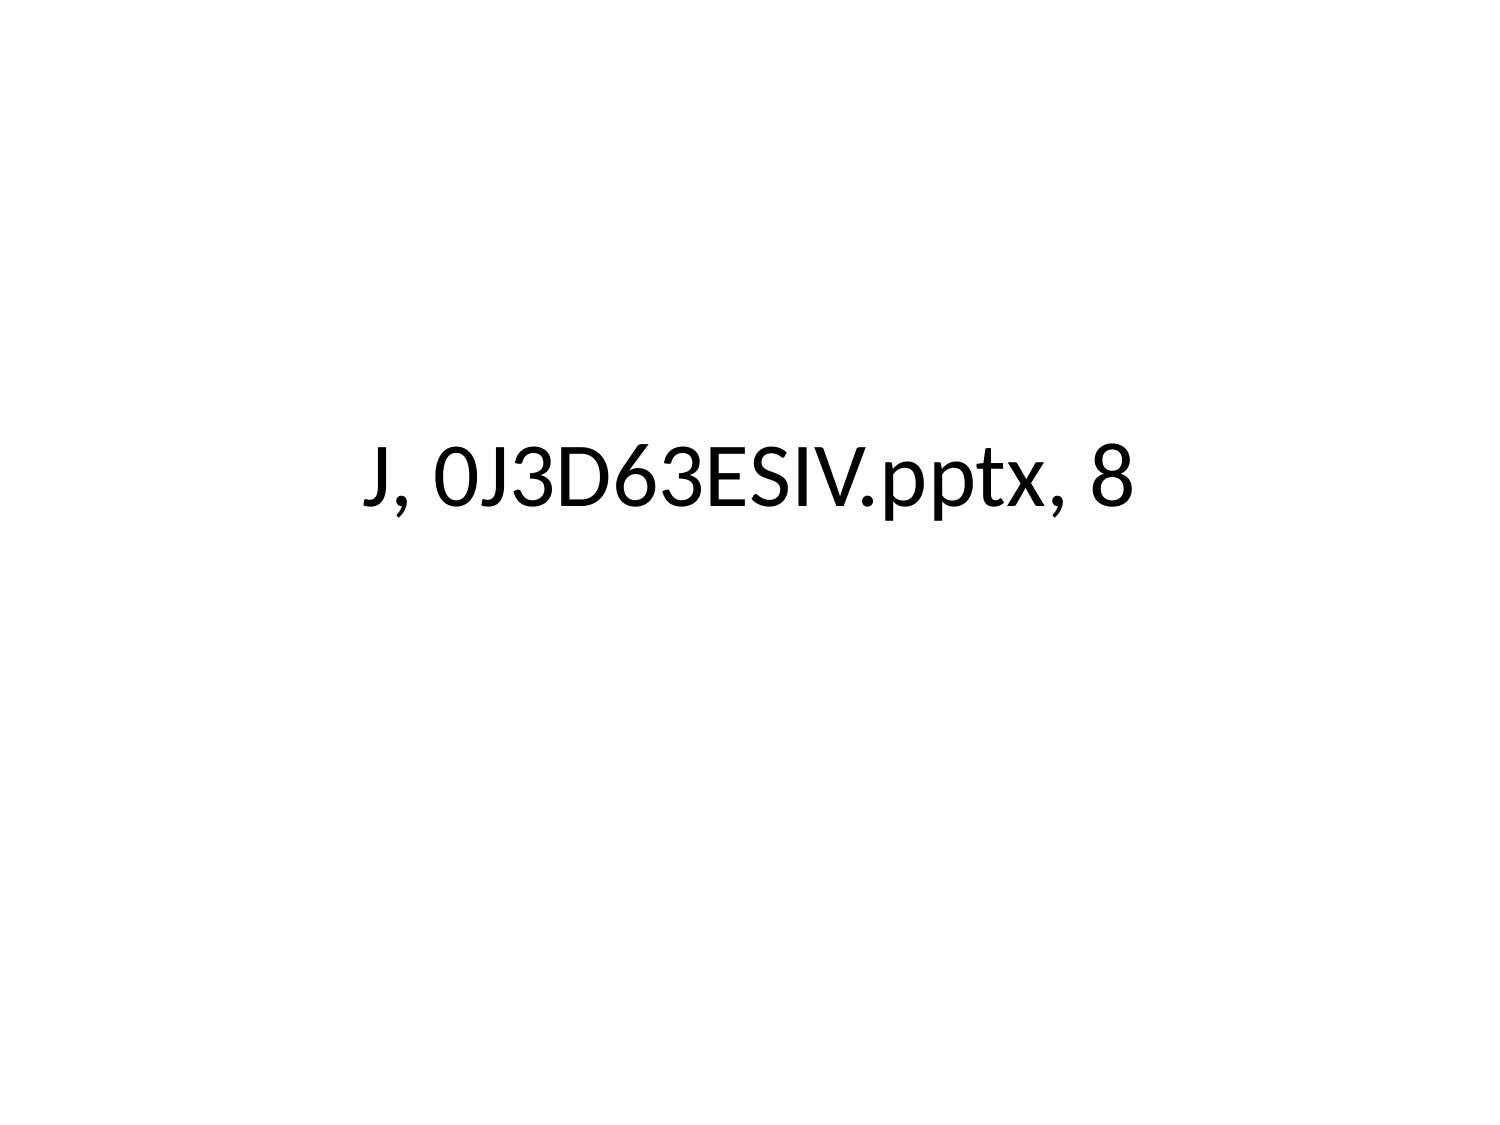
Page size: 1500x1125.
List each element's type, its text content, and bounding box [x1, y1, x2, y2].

title J, 0J3D63ESIV.pptx, 8 [112, 349, 1388, 591]
